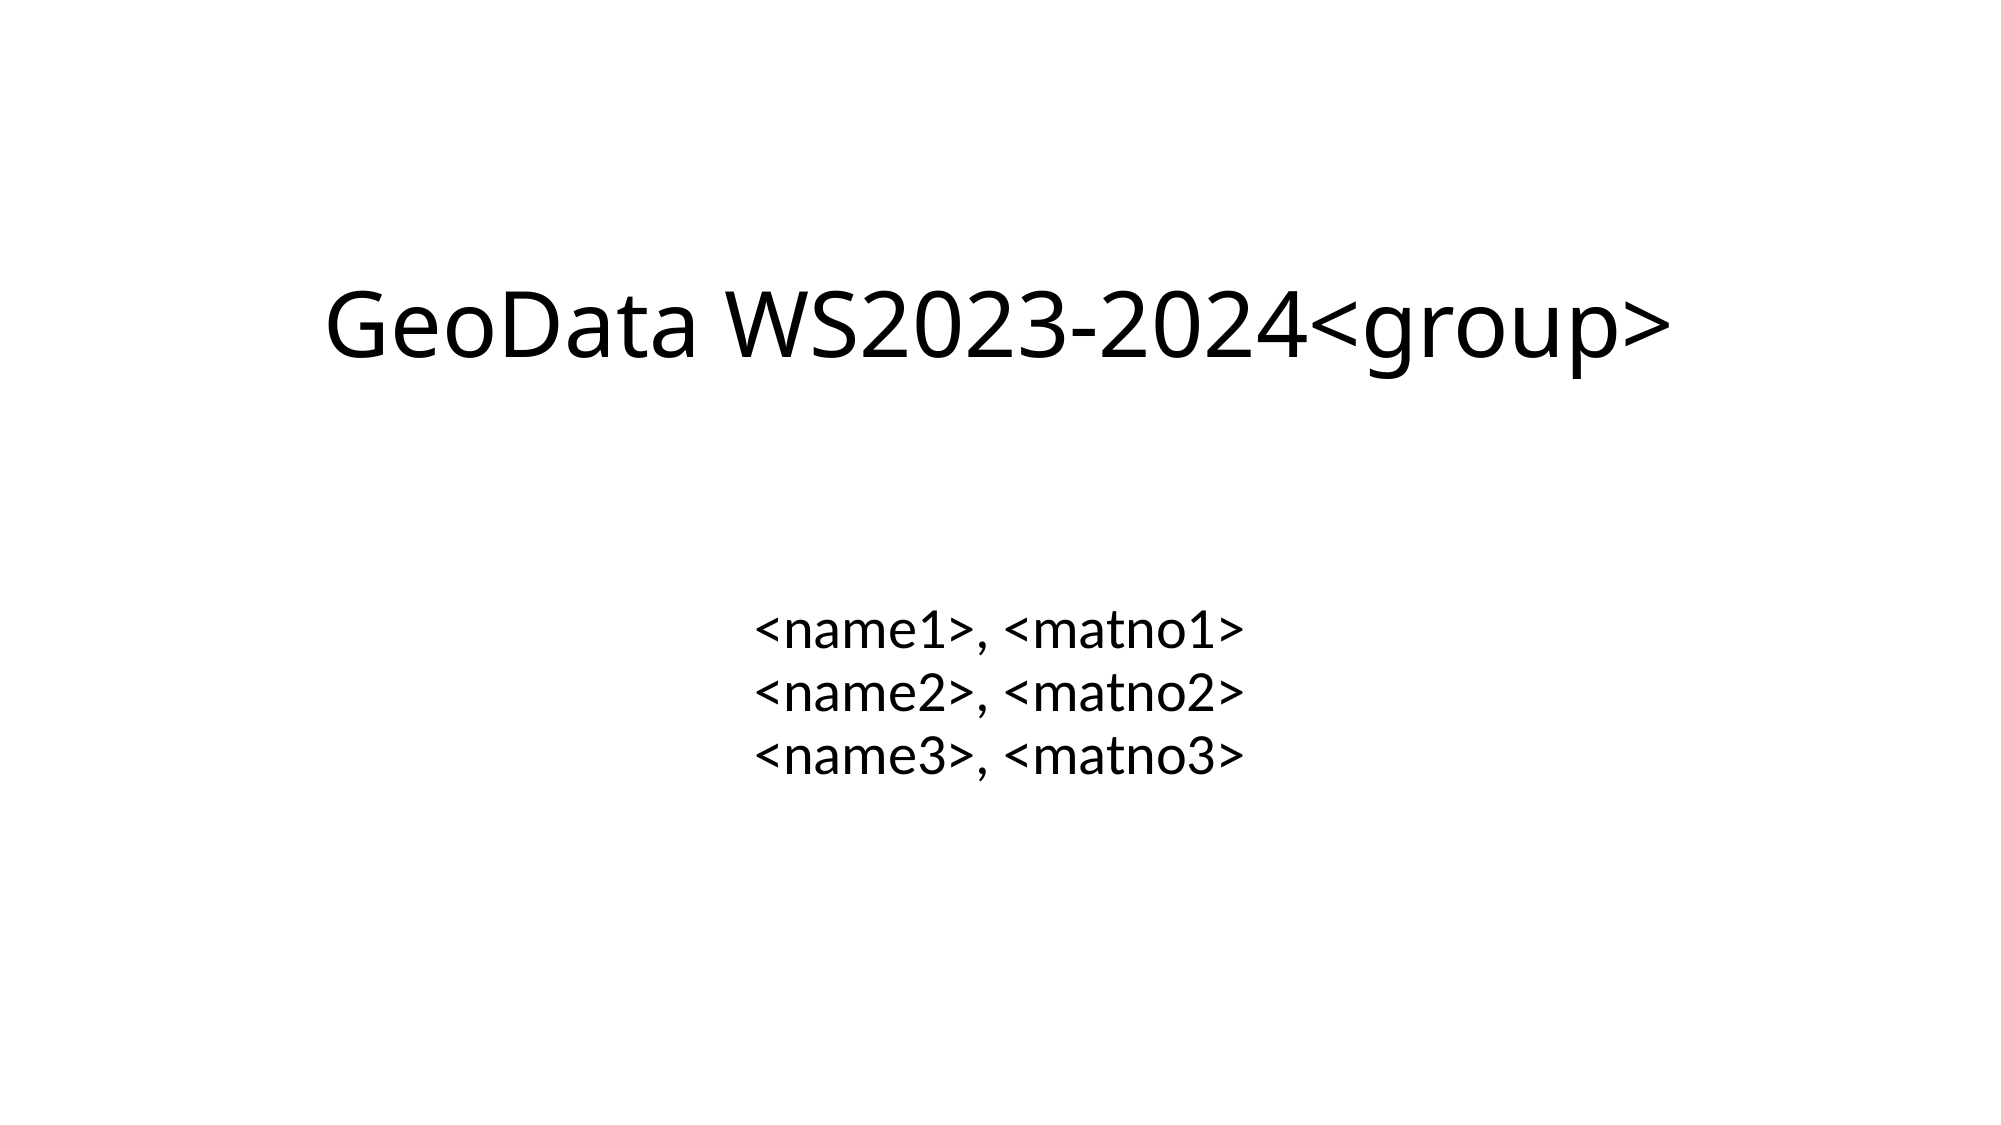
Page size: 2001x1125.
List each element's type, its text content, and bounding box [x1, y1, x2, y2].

subtitle <name1>, <matno1> <name2>, <matno2> <name3>, <matno3> [249, 590, 1750, 1036]
title GeoData WS2023-2024<group> [249, 103, 1750, 496]
